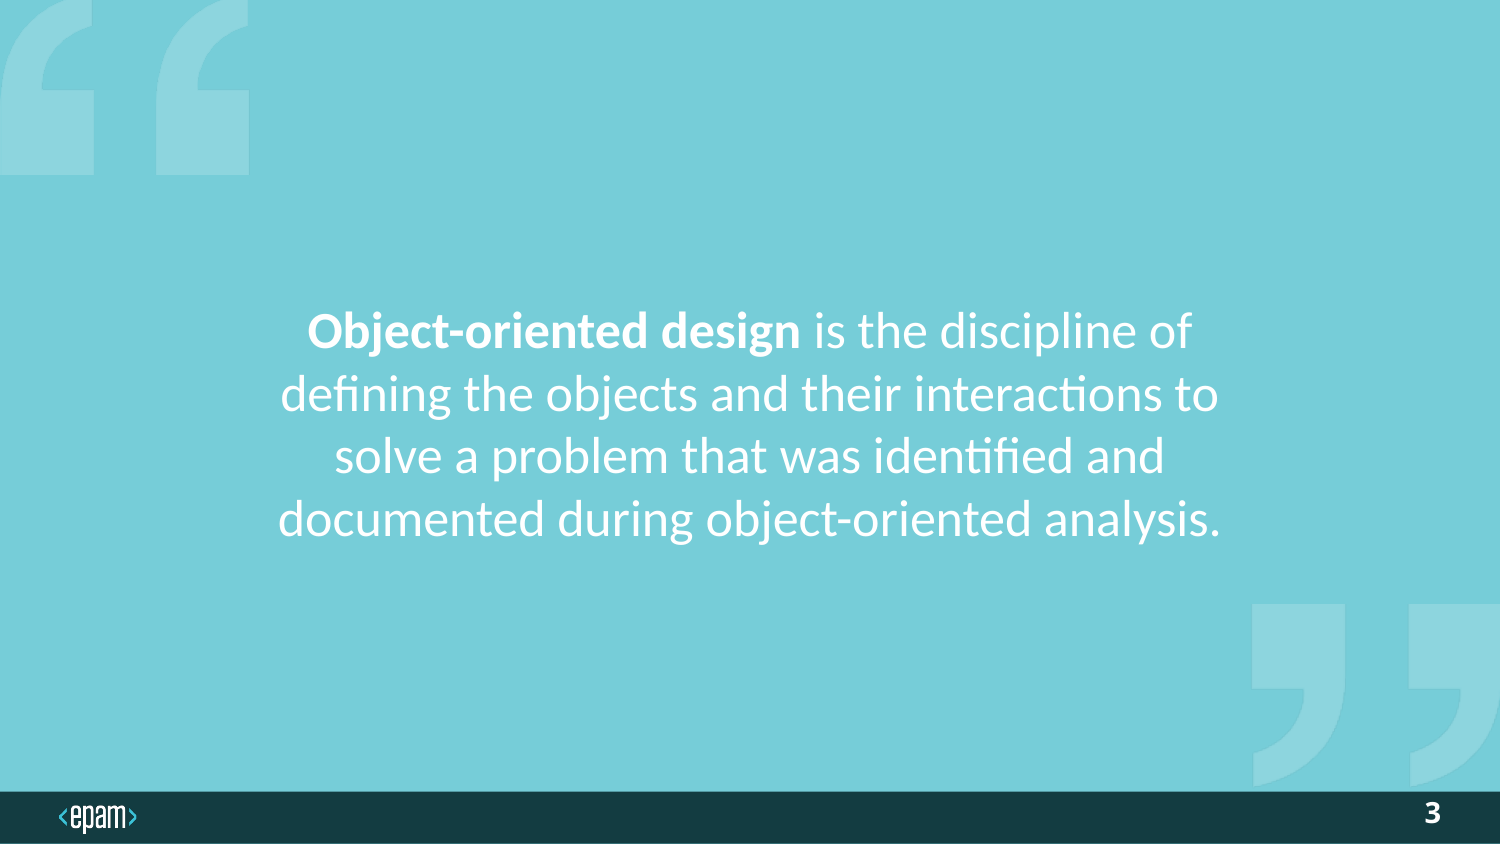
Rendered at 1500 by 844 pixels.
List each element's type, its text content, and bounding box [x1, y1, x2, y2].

list Object-oriented design is the discipline of defining the objects and their interactions to solve a problem that was identified and documented during object-oriented analysis. [236, 273, 1264, 571]
slide_number 3 [1216, 791, 1442, 844]
